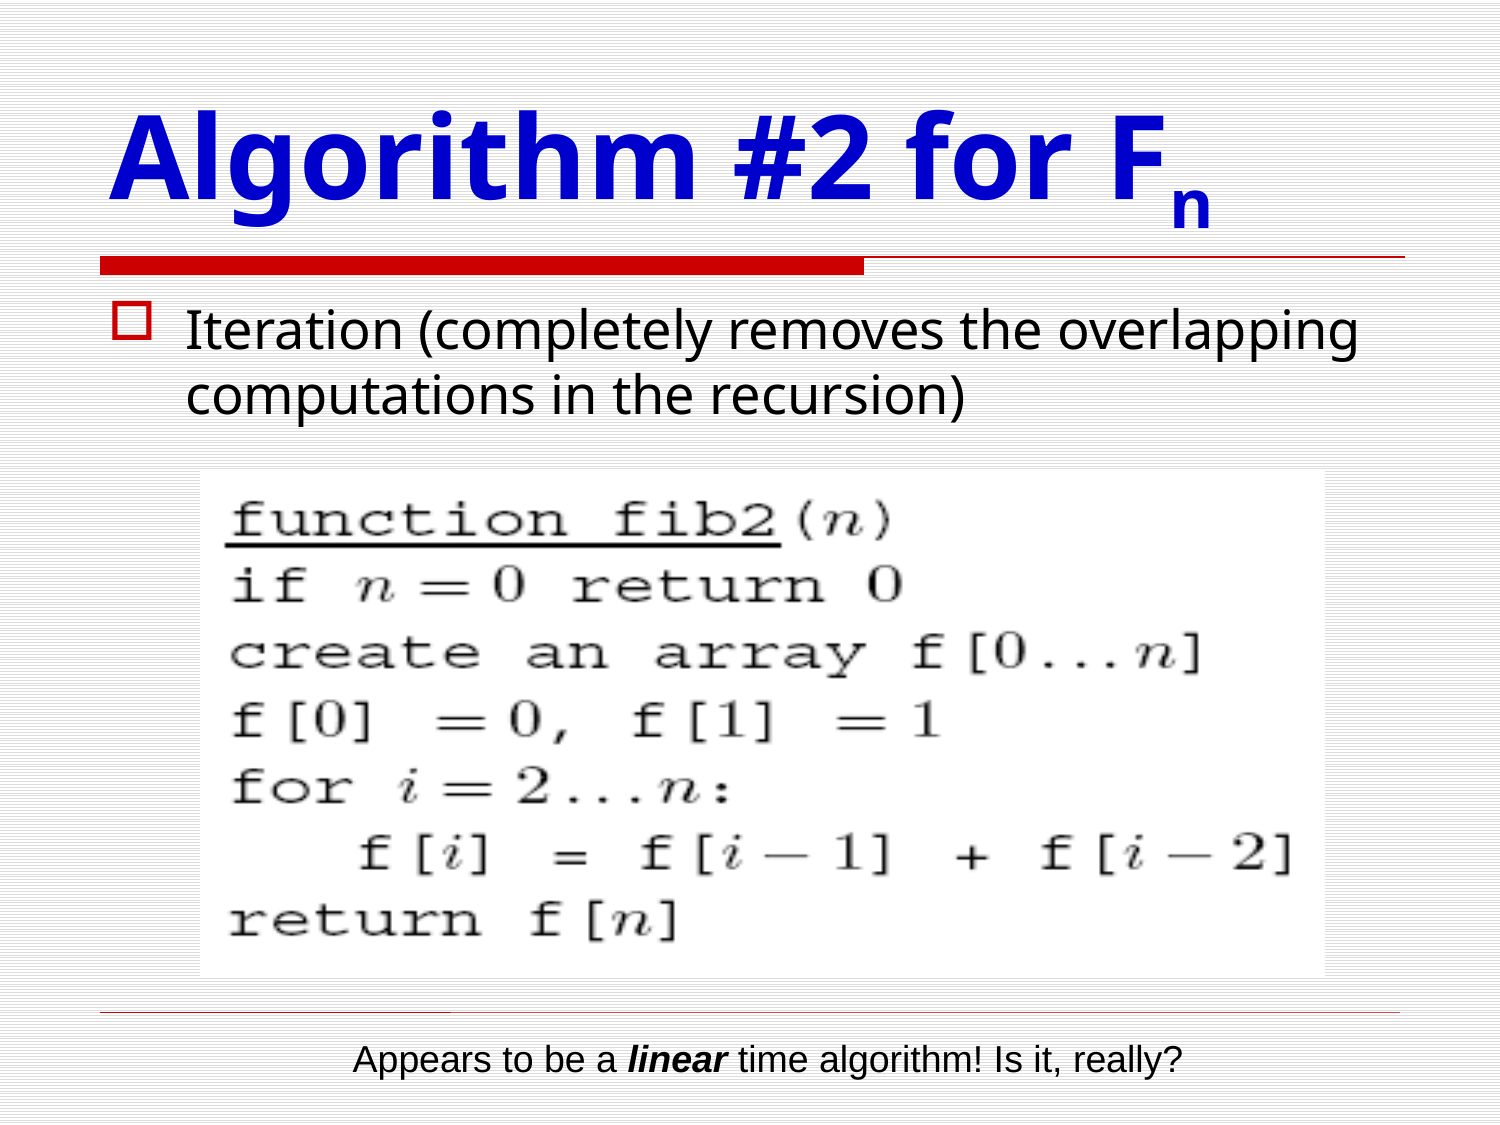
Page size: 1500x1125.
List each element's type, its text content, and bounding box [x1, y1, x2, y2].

text_box Appears to be a linear time algorithm! Is it, really? [337, 1027, 1199, 1087]
list Iteration (completely removes the overlapping computations in the recursion) [92, 287, 1406, 450]
picture [199, 470, 1325, 976]
title Algorithm #2 for Fn [94, 50, 1407, 250]
